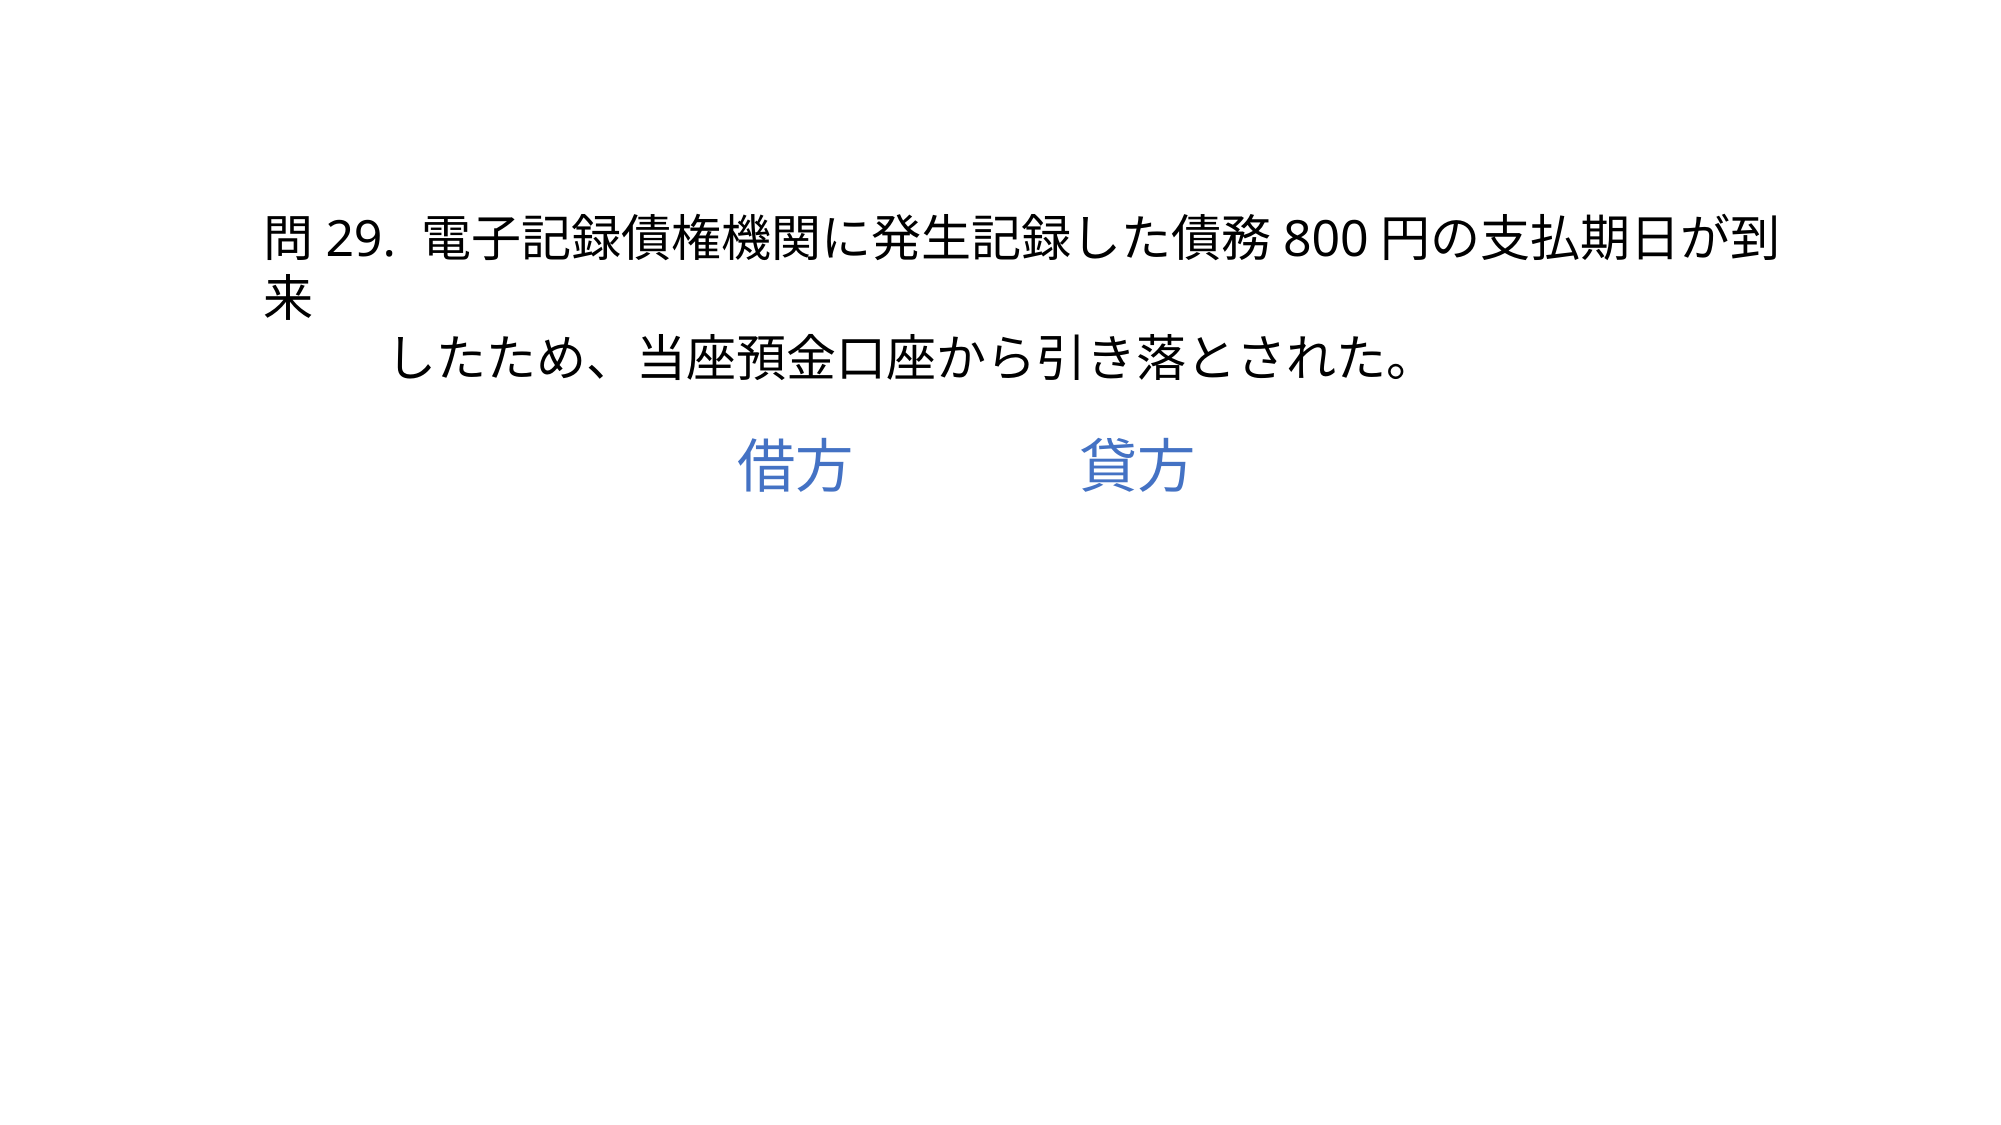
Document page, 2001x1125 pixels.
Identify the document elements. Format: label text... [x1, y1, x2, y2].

text_box 問29. 電子記録債権機関に発生記録した債務800円の支払期日が到来 したため、当座預金口座から引き落とされた。 [248, 199, 1838, 395]
text_box 貸方 [1064, 422, 1239, 507]
text_box 借方 [722, 422, 897, 507]
